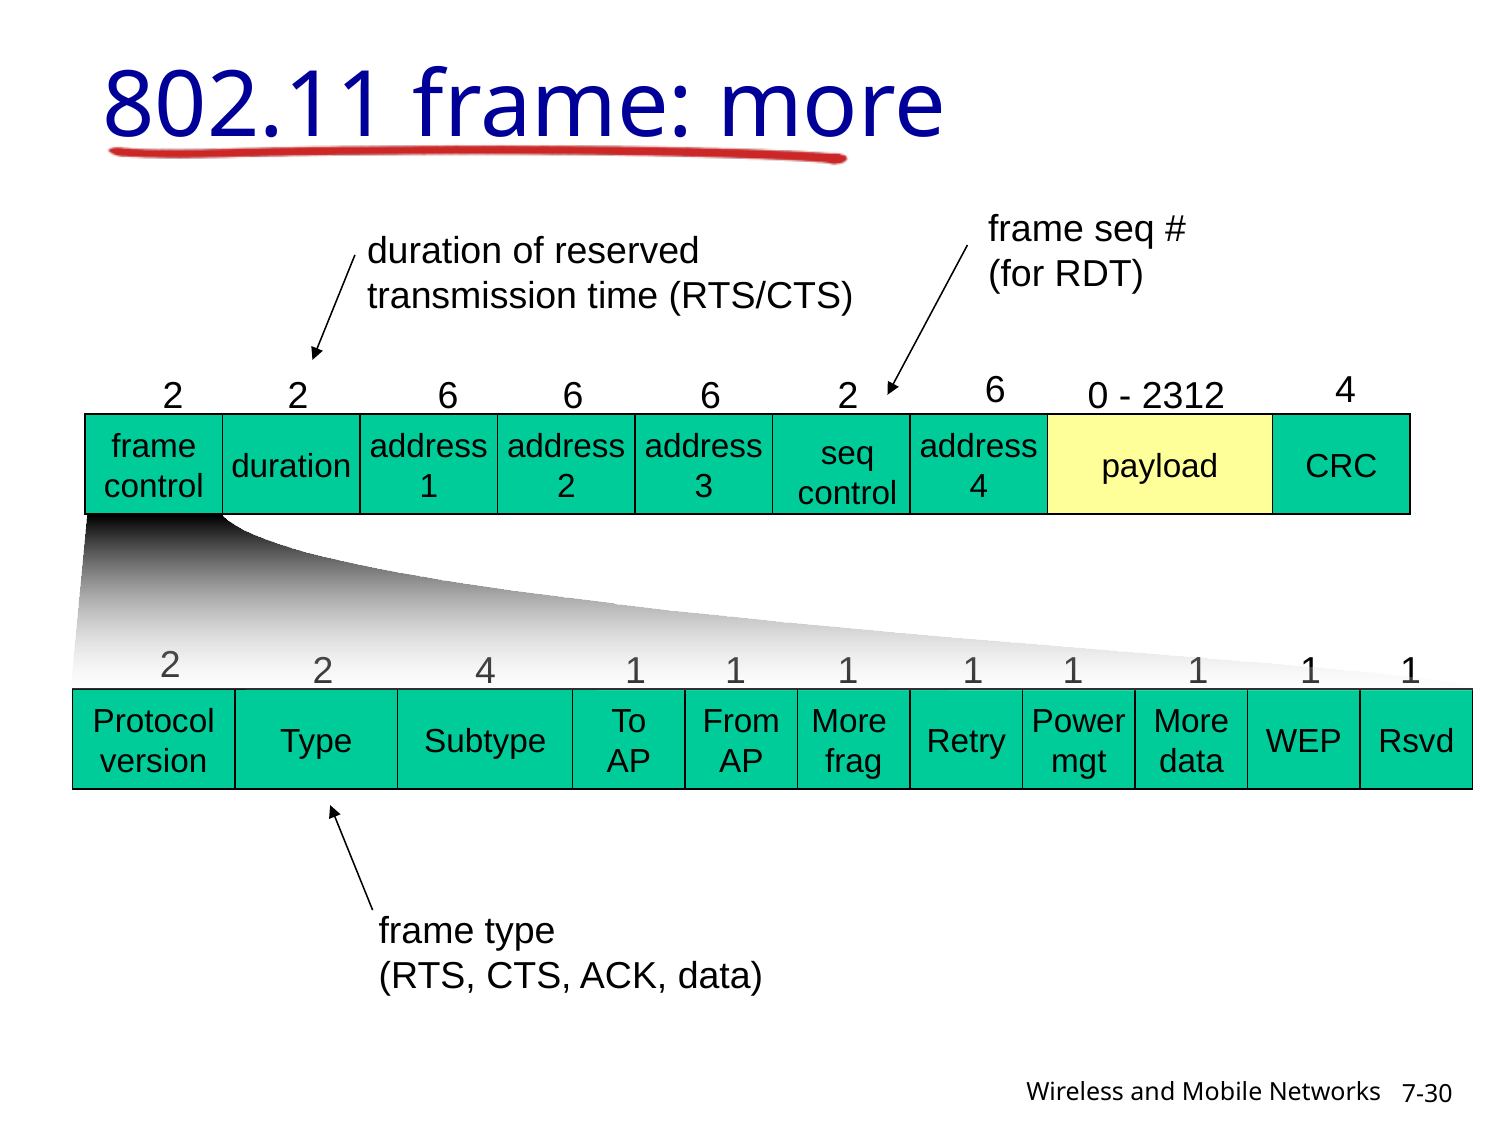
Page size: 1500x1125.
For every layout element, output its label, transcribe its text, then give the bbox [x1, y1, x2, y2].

picture [105, 141, 856, 170]
text_box 802.11 frame: more [87, 37, 1363, 225]
text_box [311, 254, 356, 355]
footer Wireless and Mobile Networks [960, 1067, 1404, 1110]
text_box [329, 805, 368, 898]
slide_number 7-30 [1387, 1069, 1500, 1115]
text_box frame seq # (for RDT) [973, 225, 1201, 302]
text_box duration of reserved transmission time (RTS/CTS) [352, 225, 869, 324]
text_box [76, 529, 870, 630]
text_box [72, 632, 1473, 790]
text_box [84, 357, 1411, 520]
text_box frame type (RTS, CTS, ACK, data) [363, 898, 779, 1004]
